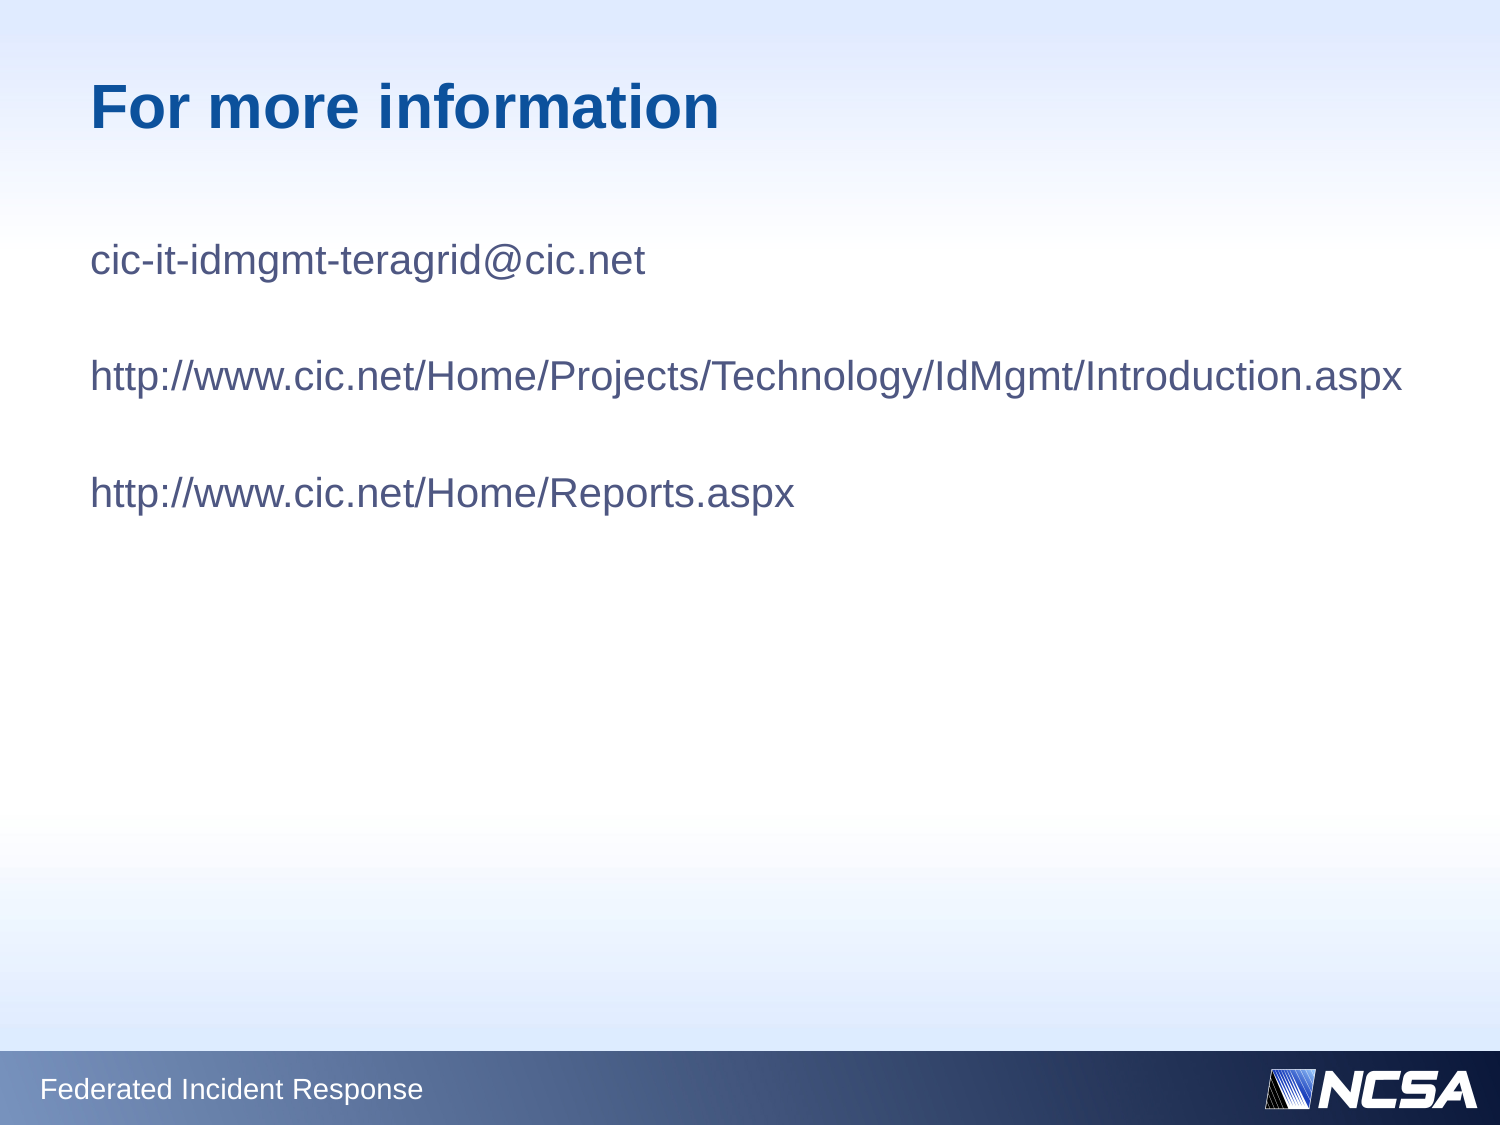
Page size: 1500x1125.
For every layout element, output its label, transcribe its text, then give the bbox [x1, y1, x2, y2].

title For more information [74, 44, 1426, 163]
footer Federated Incident Response [24, 1062, 913, 1103]
picture [0, 0, 1500, 272]
list cic-it-idmgmt-teragrid@cic.net http://www.cic.net/Home/Projects/Technology/IdMgmt/Introduction.aspx http://www.cic.net/Home/Reports.aspx [74, 224, 1426, 1001]
picture [0, 787, 1500, 1125]
